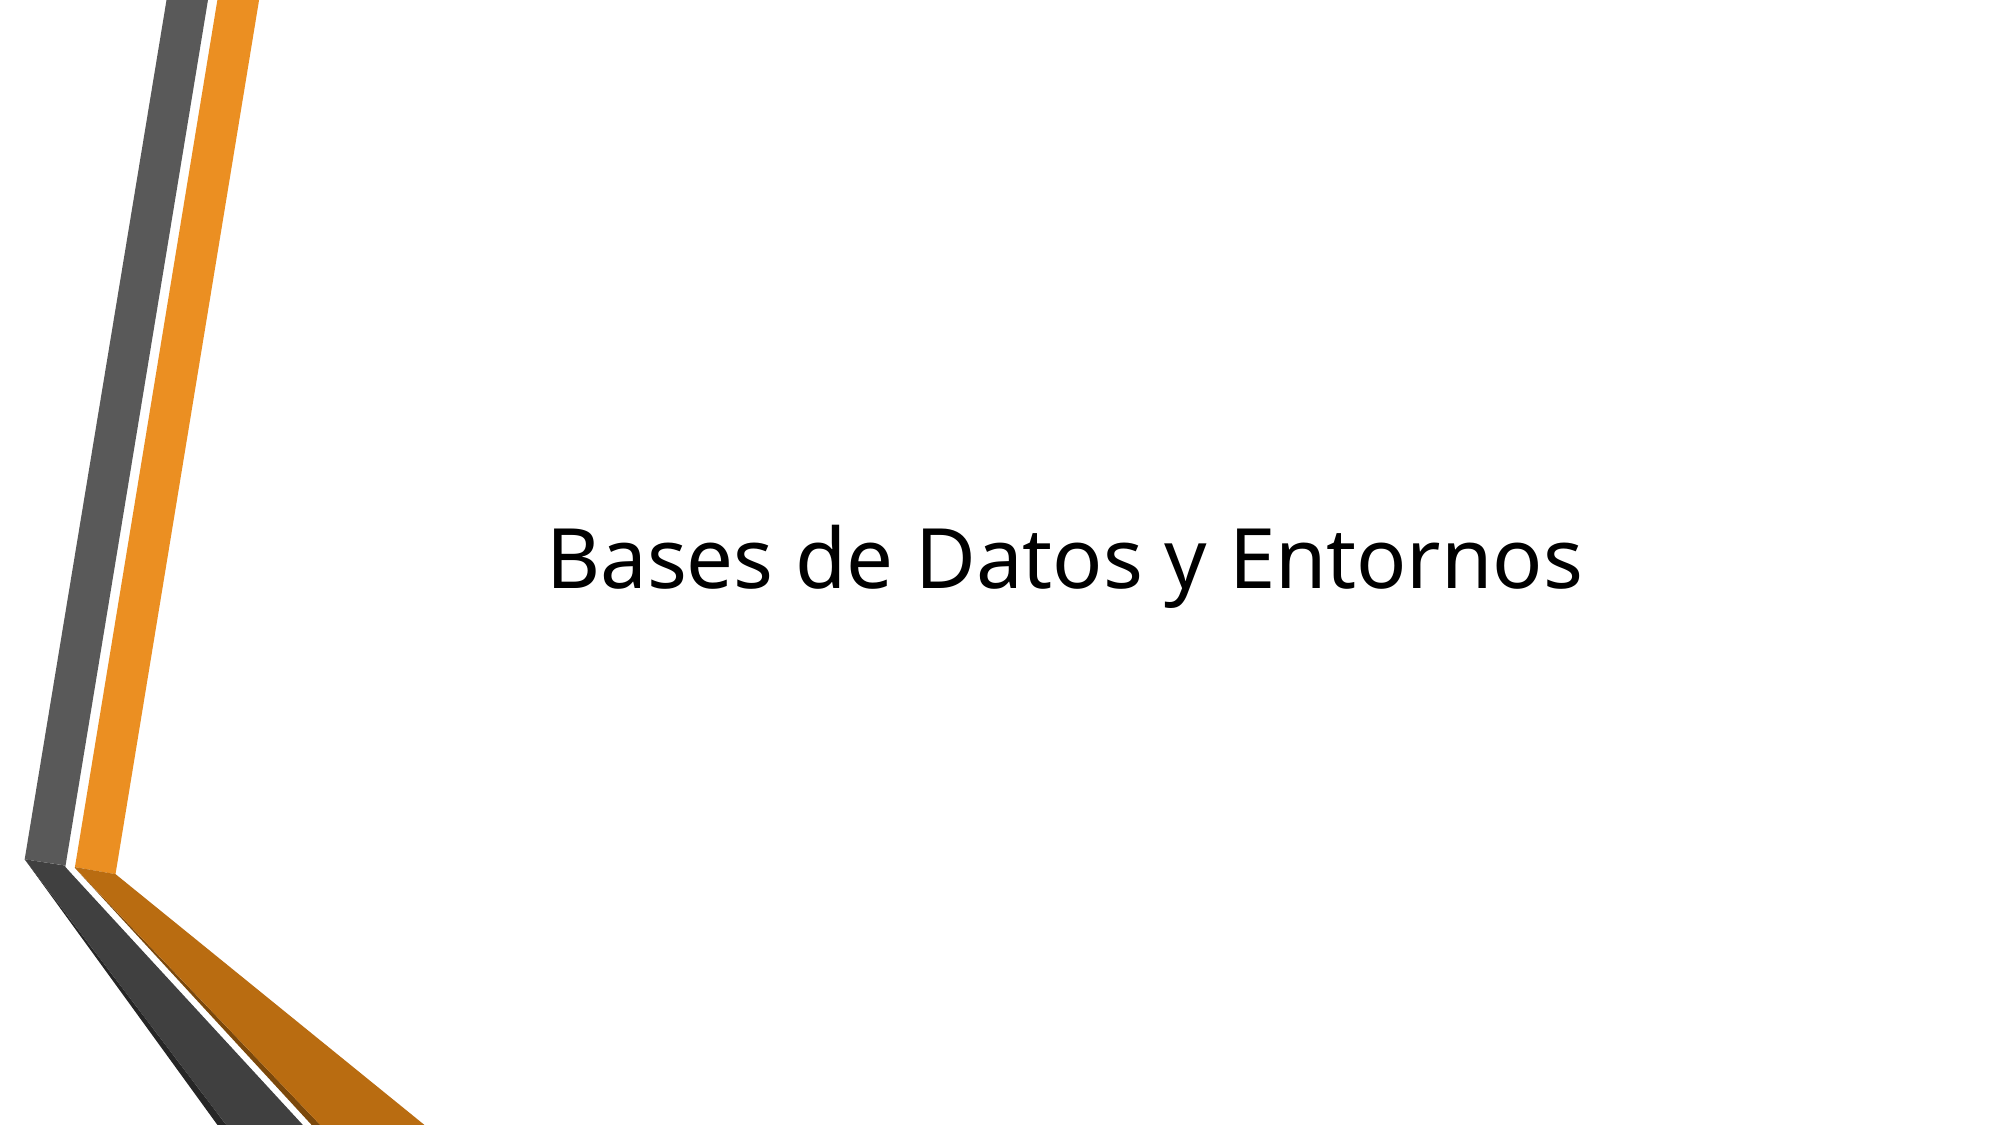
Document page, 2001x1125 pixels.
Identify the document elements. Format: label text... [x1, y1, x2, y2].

title Bases de Datos y Entornos [243, 112, 1887, 998]
